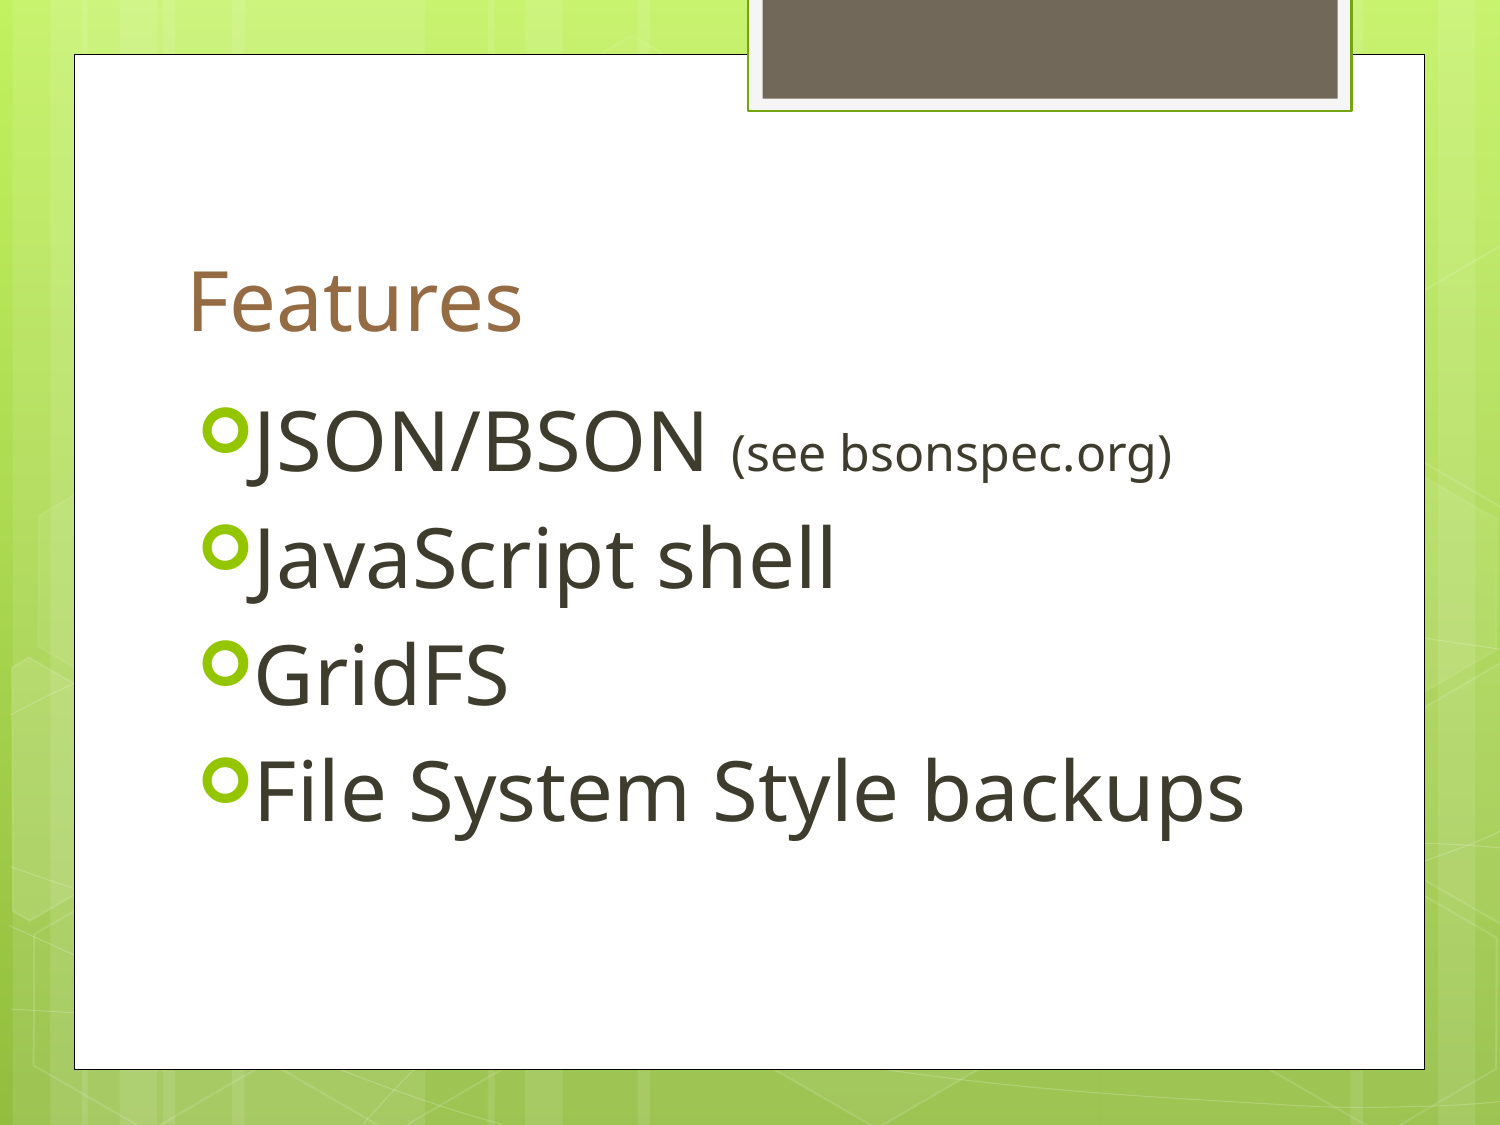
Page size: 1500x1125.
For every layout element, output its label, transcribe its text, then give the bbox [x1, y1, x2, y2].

title Features [171, 168, 1324, 357]
list JSON/BSON (see bsonspec.org) JavaScript shell GridFS File System Style backups [171, 381, 1388, 957]
